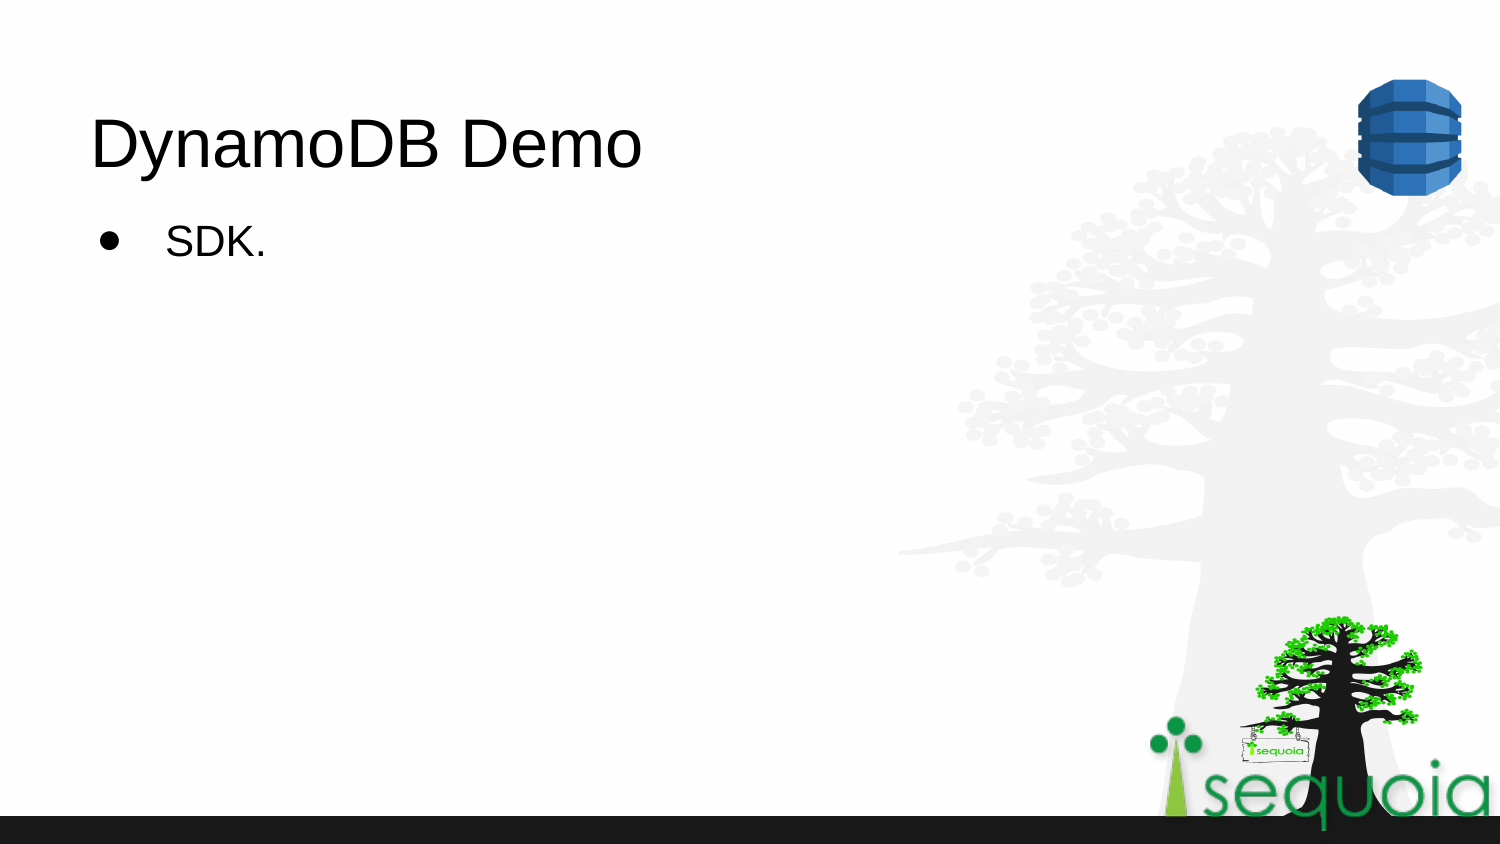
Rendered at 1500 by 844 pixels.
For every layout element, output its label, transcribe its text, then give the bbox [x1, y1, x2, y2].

title DynamoDB Demo [75, 16, 1350, 198]
picture [0, 0, 1500, 844]
subtitle SDK. [75, 198, 1425, 687]
